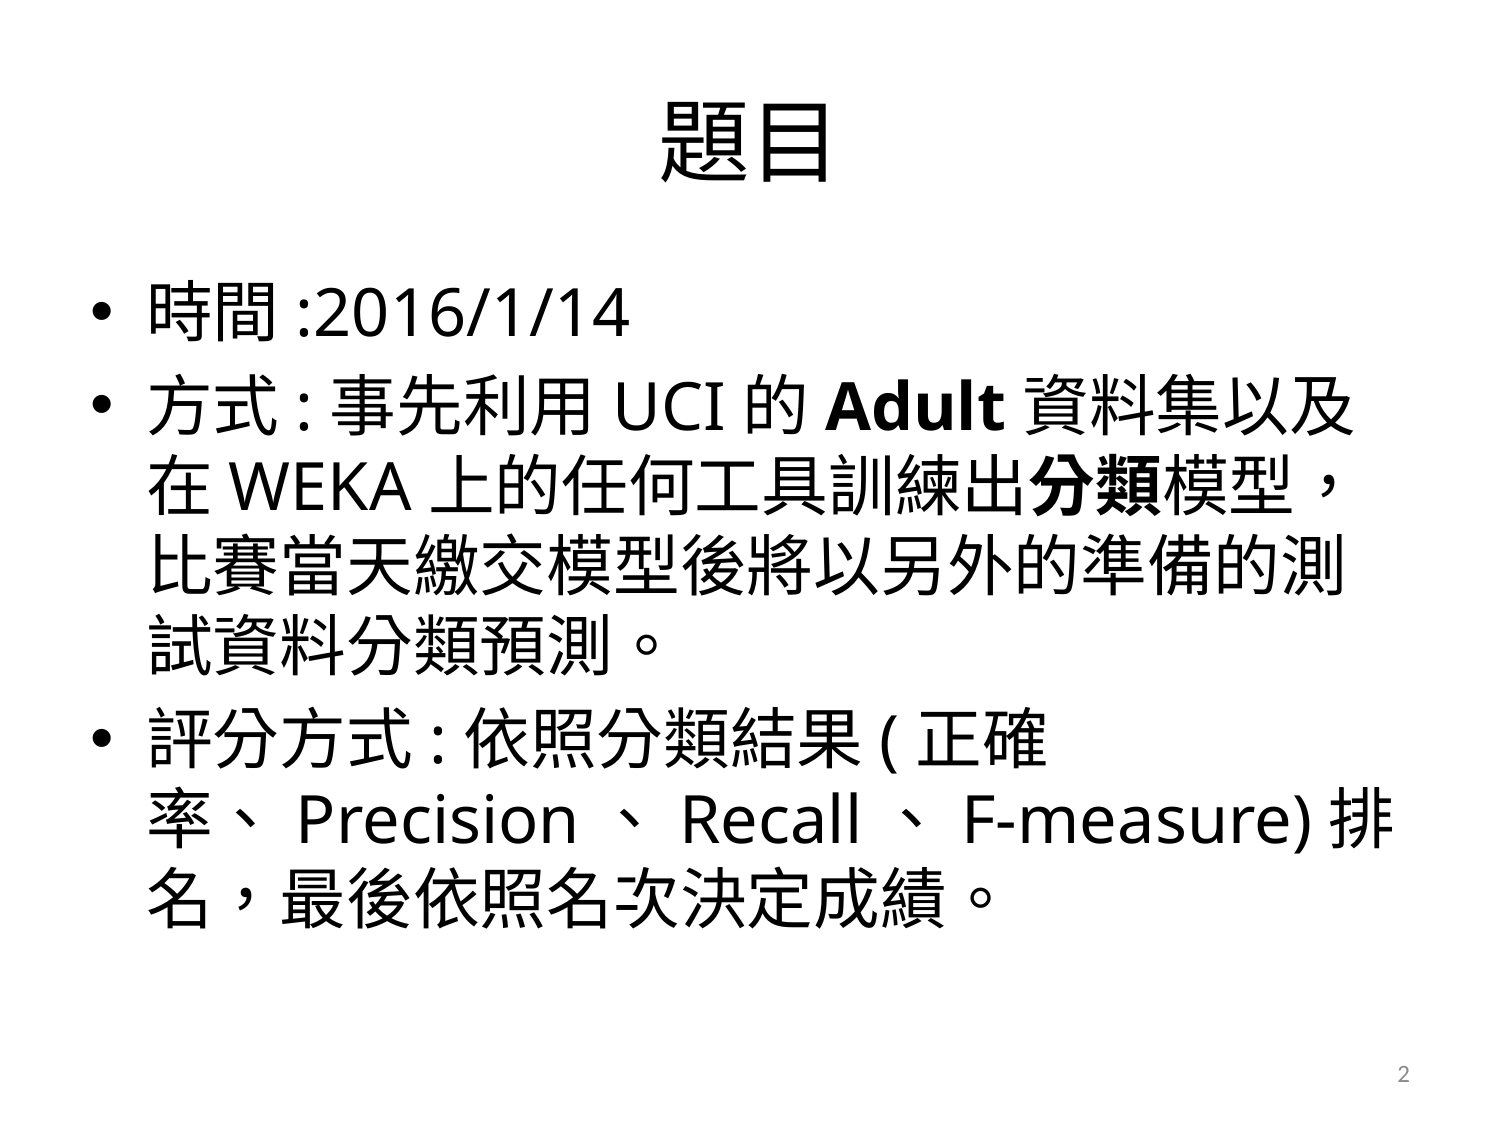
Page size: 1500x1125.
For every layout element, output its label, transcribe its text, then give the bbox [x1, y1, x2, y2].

list 時間:2016/1/14 方式:事先利用UCI的Adult資料集以及在WEKA上的任何工具訓練出分類模型，比賽當天繳交模型後將以另外的準備的測試資料分類預測。 評分方式:依照分類結果(正確率、Precision、Recall、F-measure)排名，最後依照名次決定成績。 [75, 262, 1425, 1005]
slide_number 2 [1074, 1042, 1425, 1103]
title 題目 [75, 45, 1425, 233]
